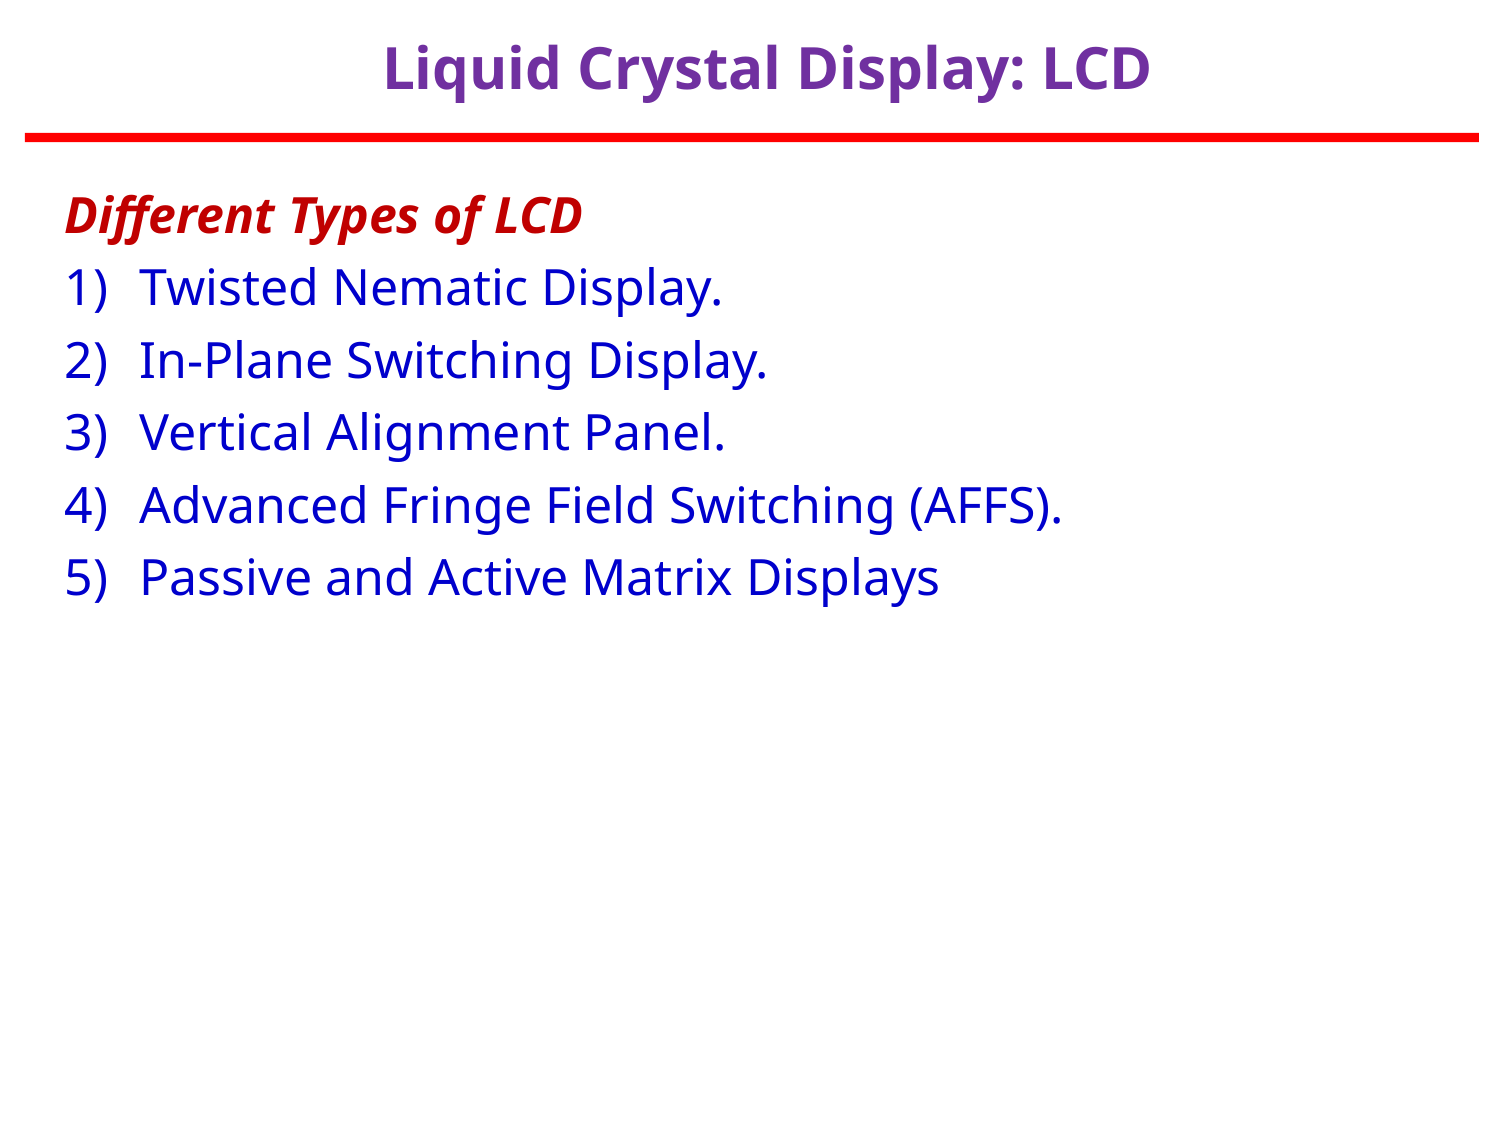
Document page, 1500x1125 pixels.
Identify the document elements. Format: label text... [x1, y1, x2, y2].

text_box Liquid Crystal Display: LCD [35, 23, 1500, 109]
text_box Different Types of LCD Twisted Nematic Display. In-Plane Switching Display. Vertical Alignment Panel. Advanced Fringe Field Switching (AFFS). Passive and Active Matrix Displays [49, 175, 1081, 614]
